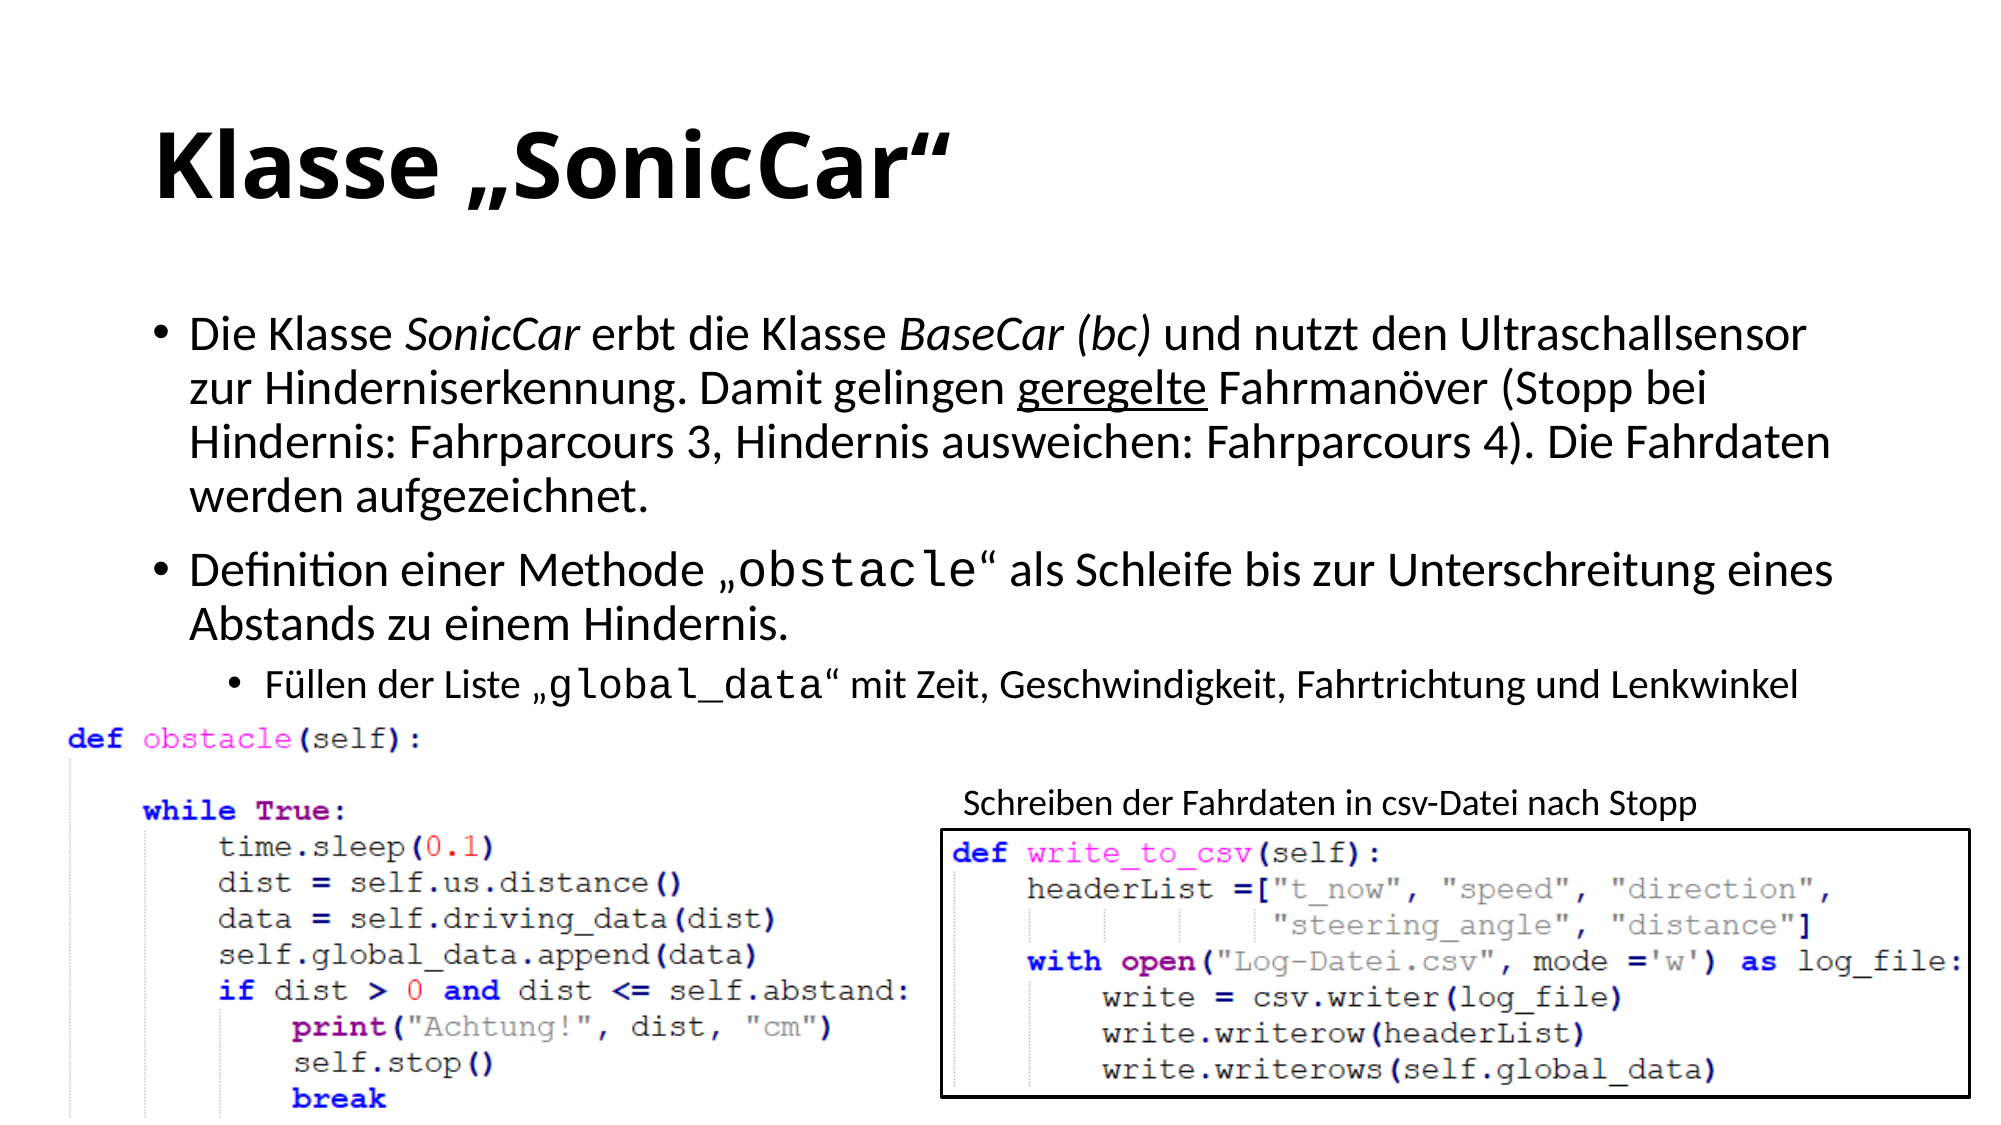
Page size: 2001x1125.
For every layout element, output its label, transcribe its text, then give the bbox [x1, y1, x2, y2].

title Klasse „SonicCar“ [137, 59, 1863, 278]
list Die Klasse SonicCar erbt die Klasse BaseCar (bc) und nutzt den Ultraschallsensor zur Hinderniserkennung. Damit gelingen geregelte Fahrmanöver (Stopp bei Hindernis: Fahrparcours 3, Hindernis ausweichen: Fahrparcours 4). Die Fahrdaten werden aufgezeichnet. Definition einer Methode „obstacle“ als Schleife bis zur Unterschreitung eines Abstands zu einem Hindernis. Füllen der Liste „global_data“ mit Zeit, Geschwindigkeit, Fahrtrichtung und Lenkwinkel [137, 299, 1863, 1014]
picture [943, 831, 1969, 1096]
text_box Schreiben der Fahrdaten in csv-Datei nach Stopp [948, 770, 1714, 828]
picture [60, 720, 916, 1119]
